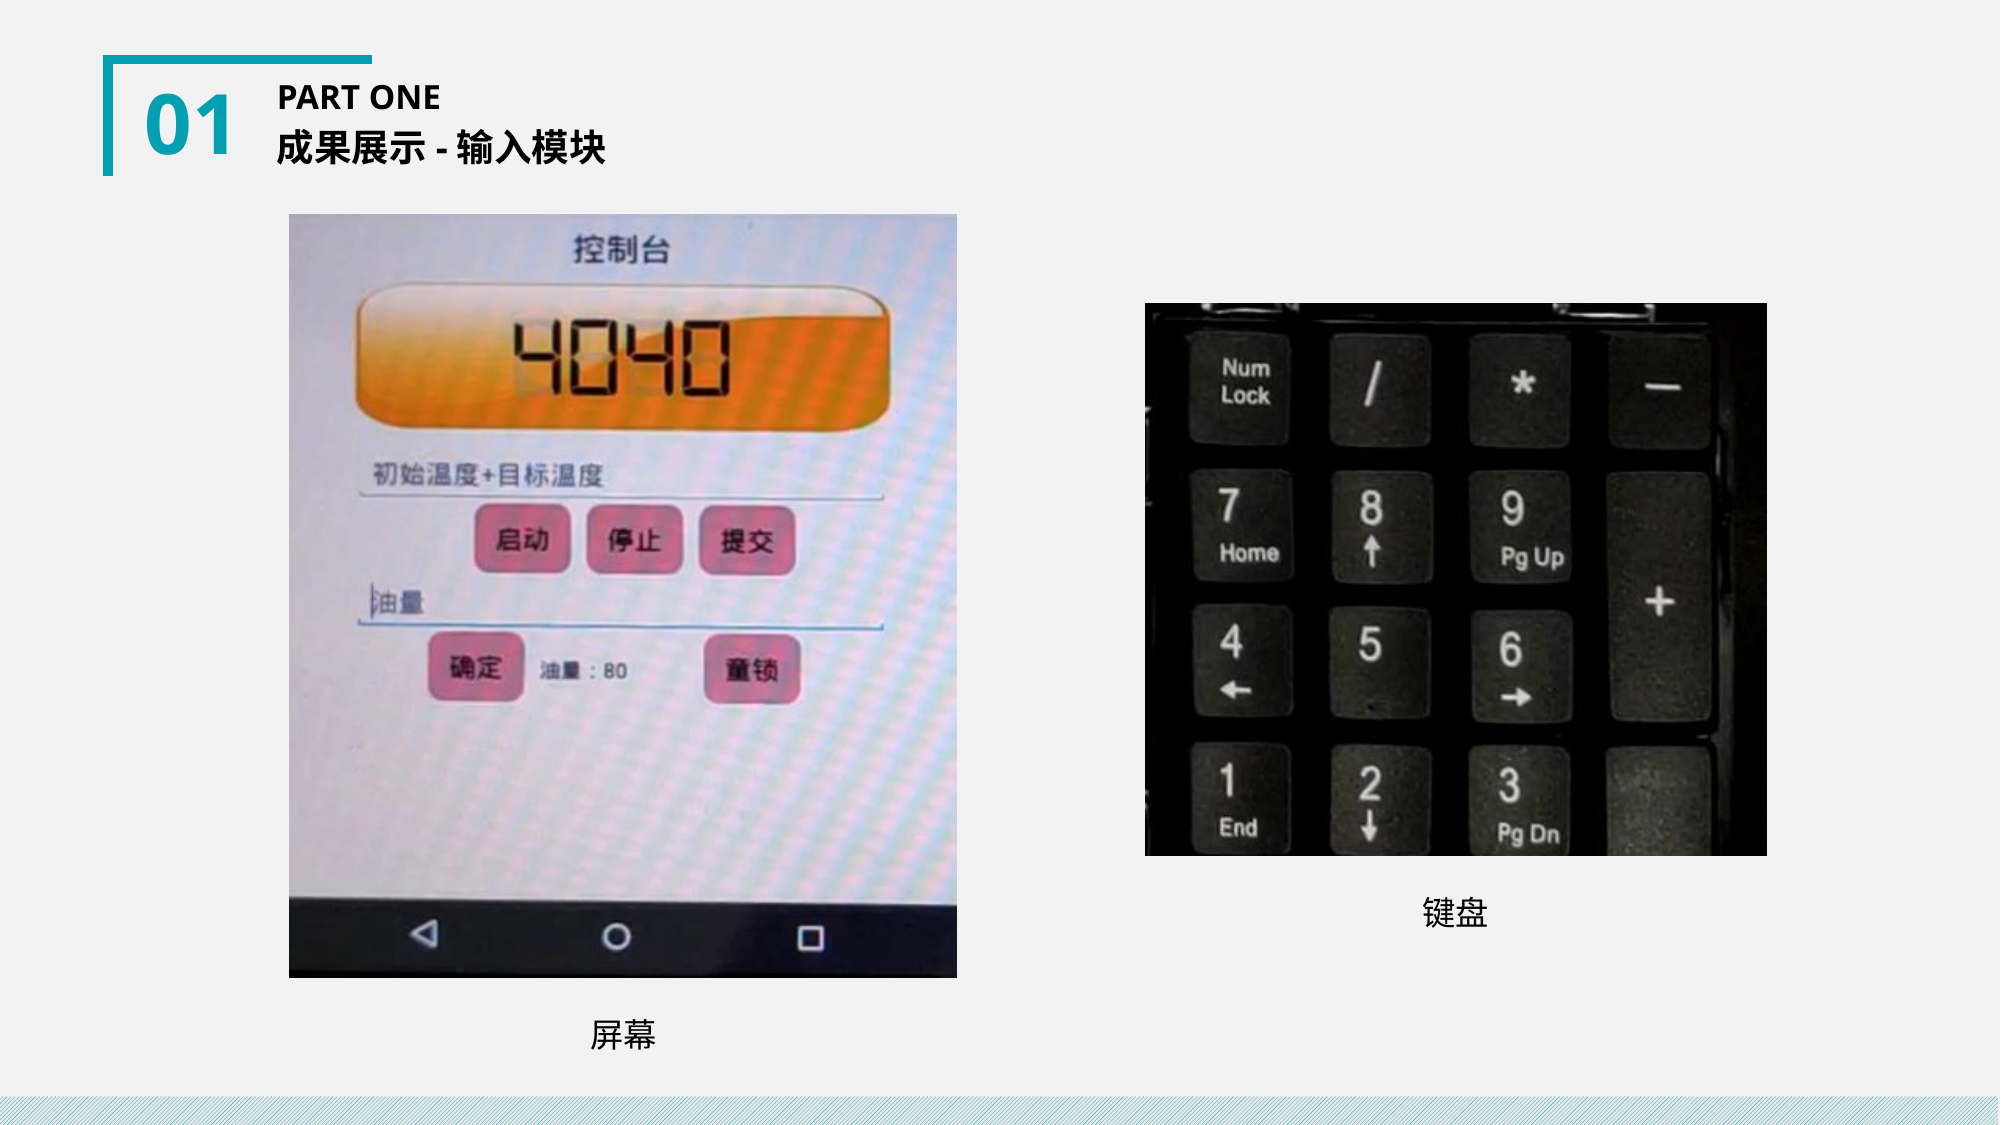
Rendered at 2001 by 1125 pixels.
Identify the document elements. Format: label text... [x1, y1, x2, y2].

list PART ONE [262, 73, 663, 116]
text_box 键盘 [1407, 873, 1505, 940]
picture [289, 214, 957, 978]
picture [1145, 303, 1767, 856]
text_box 屏幕 [575, 994, 672, 1062]
list 成果展示-输入模块 [262, 116, 663, 183]
list 01 [123, 73, 262, 183]
